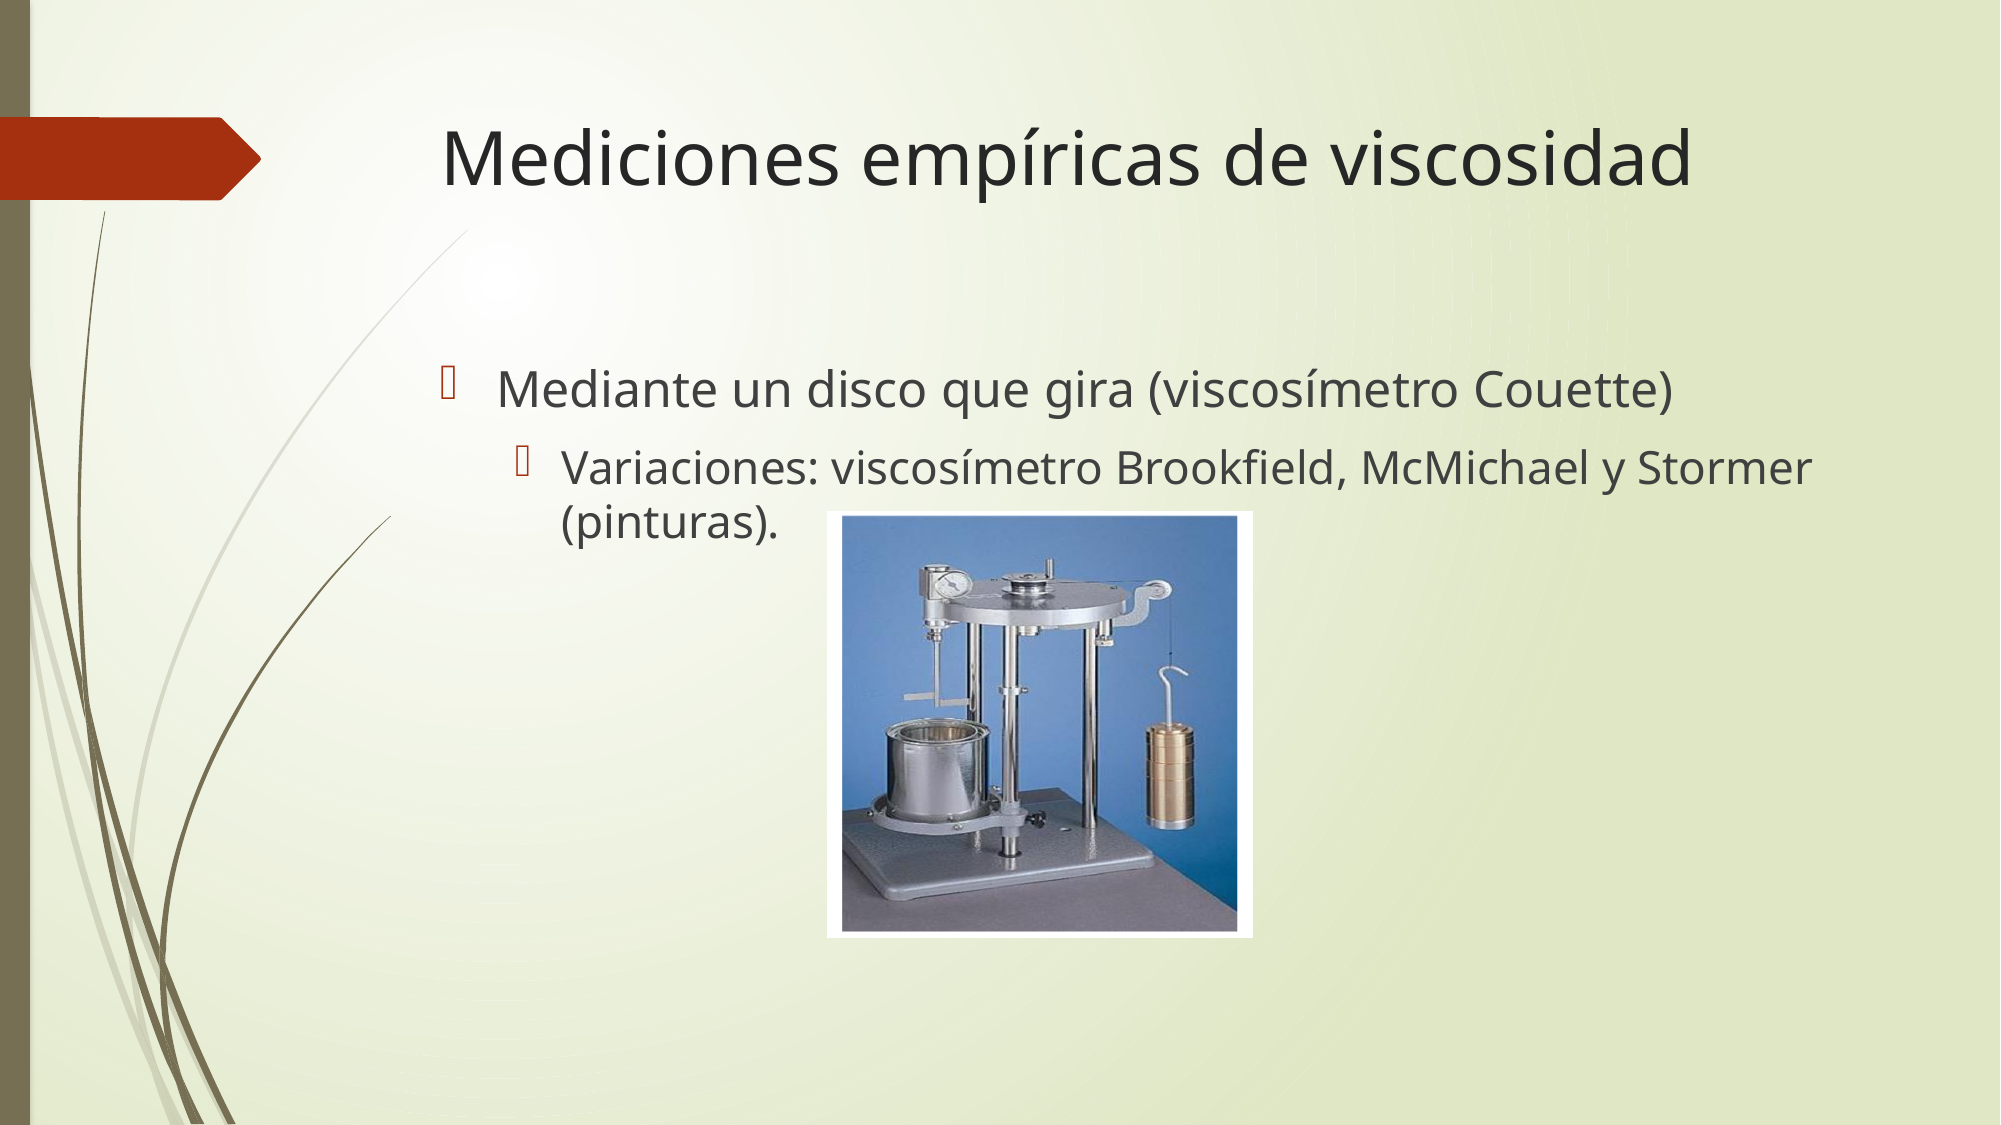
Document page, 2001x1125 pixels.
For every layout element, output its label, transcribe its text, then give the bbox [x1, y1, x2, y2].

list Mediante un disco que gira (viscosímetro Couette) Variaciones: viscosímetro Brookfield, McMichael y Stormer (pinturas). [424, 350, 1888, 970]
title Mediciones empíricas de viscosidad [425, 102, 1888, 313]
picture [827, 511, 1253, 938]
